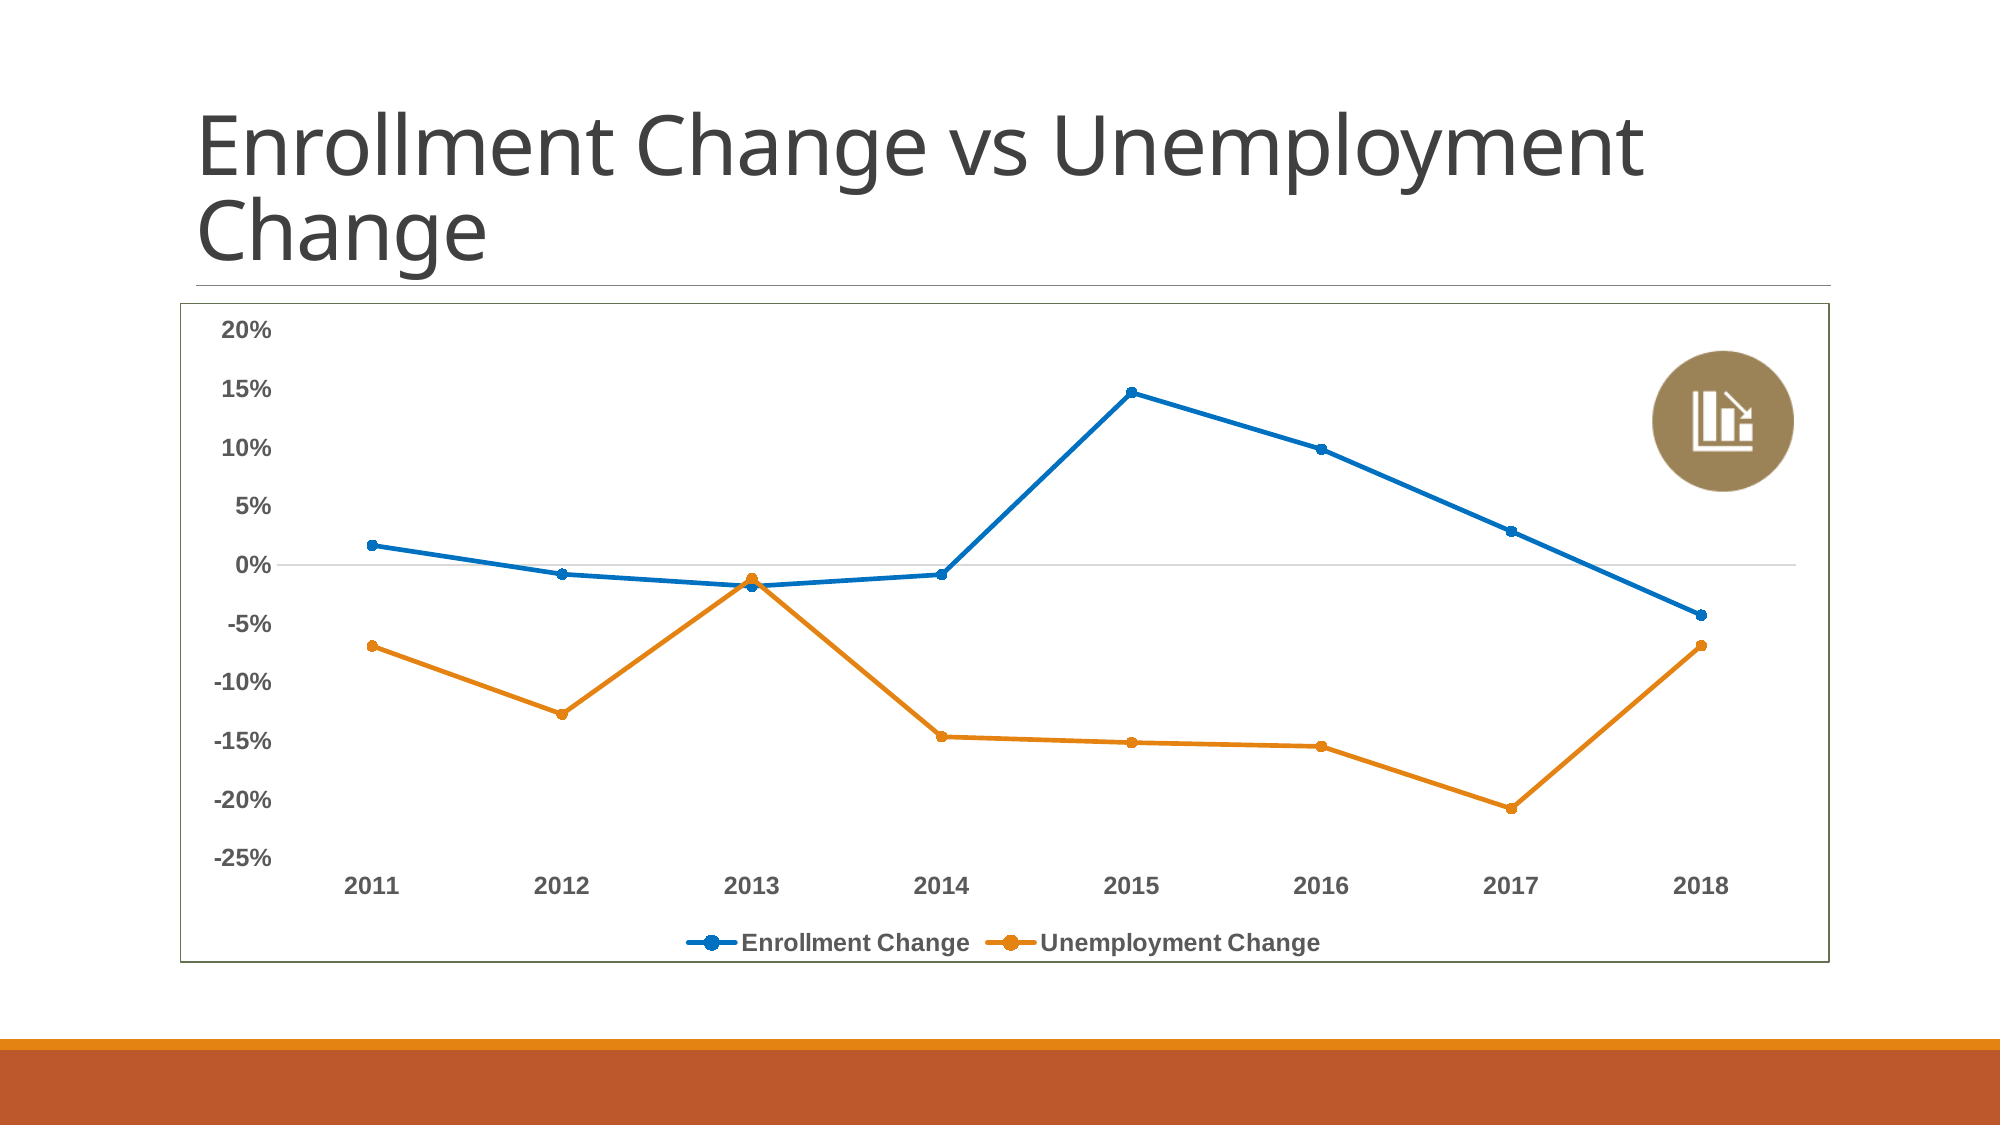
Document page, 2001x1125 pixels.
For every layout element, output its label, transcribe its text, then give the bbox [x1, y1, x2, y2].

chart [179, 302, 1831, 964]
title Enrollment Change vs Unemployment Change [180, 47, 1830, 285]
